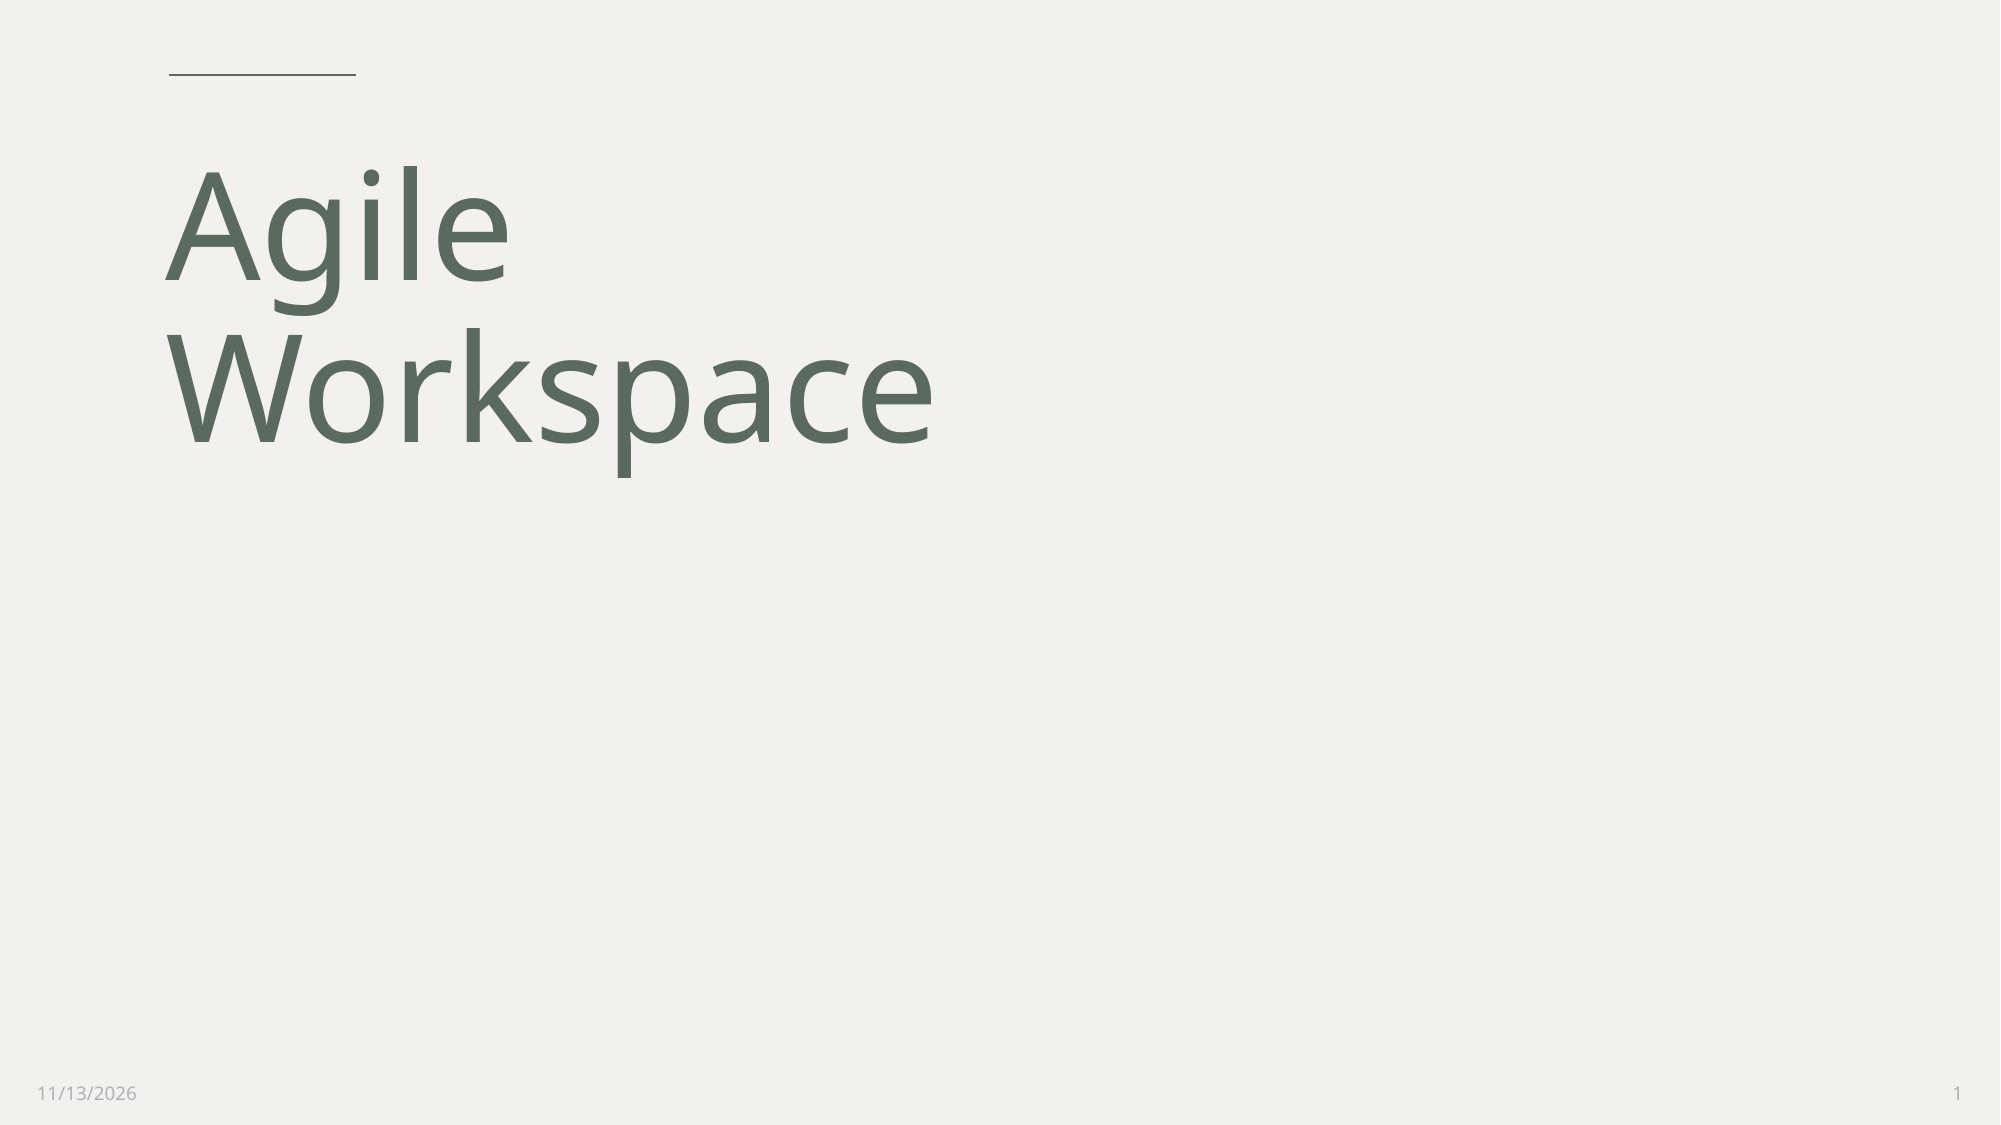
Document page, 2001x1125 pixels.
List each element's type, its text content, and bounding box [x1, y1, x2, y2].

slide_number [21, 1064, 472, 1124]
title Agile Workspace [150, 143, 1197, 591]
slide_number 1 [1528, 1064, 1979, 1124]
